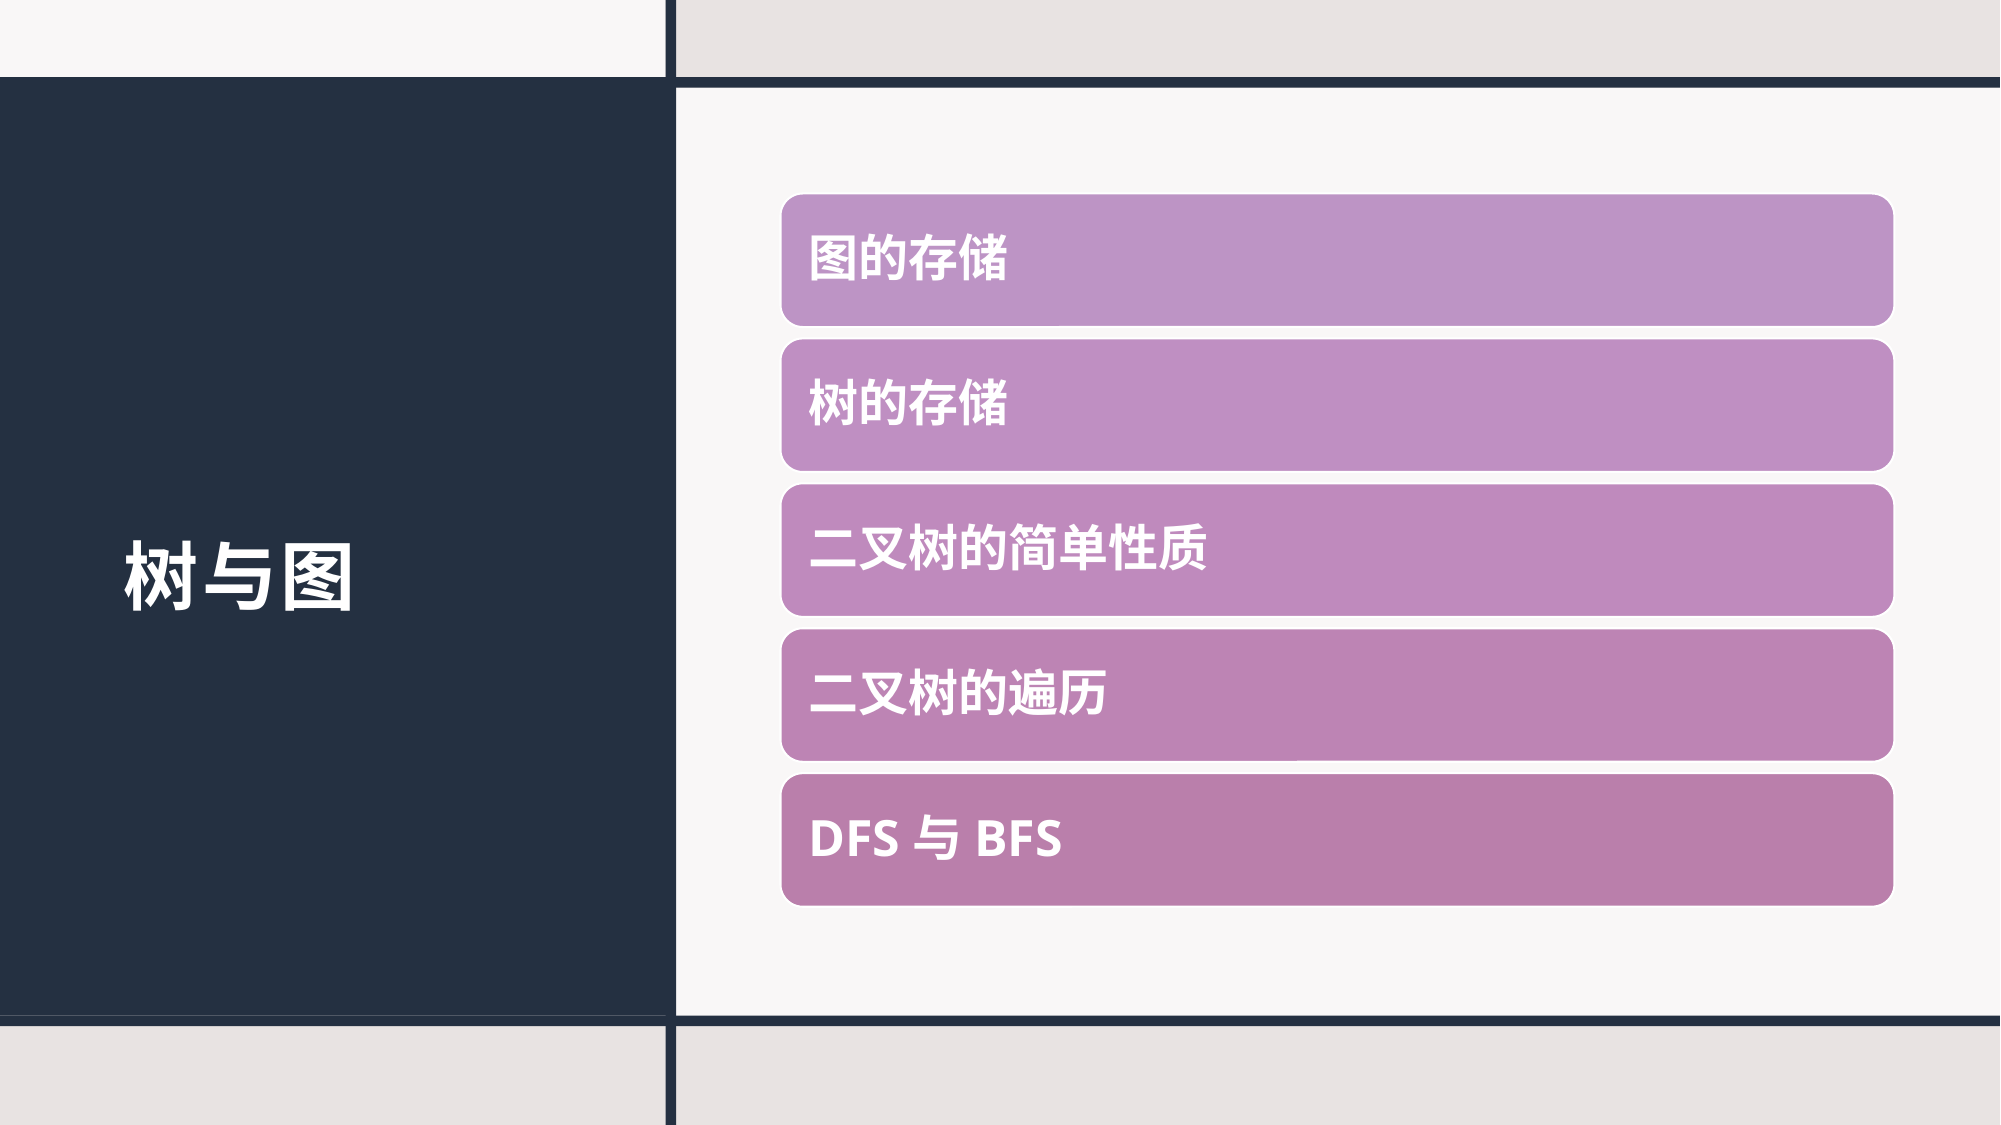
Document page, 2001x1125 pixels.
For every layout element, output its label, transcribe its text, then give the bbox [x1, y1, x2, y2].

text_box [0, 89, 665, 1015]
title 树与图 [105, 197, 618, 904]
text_box [677, 0, 2000, 76]
text_box [665, 89, 677, 1125]
text_box [677, 89, 2000, 1015]
text_box [0, 0, 665, 76]
text_box [0, 1015, 665, 1027]
text_box [0, 1027, 665, 1125]
text_box [665, 0, 677, 76]
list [780, 190, 1895, 910]
text_box [677, 1015, 2000, 1027]
text_box [0, 76, 2000, 89]
text_box [677, 1027, 2000, 1125]
